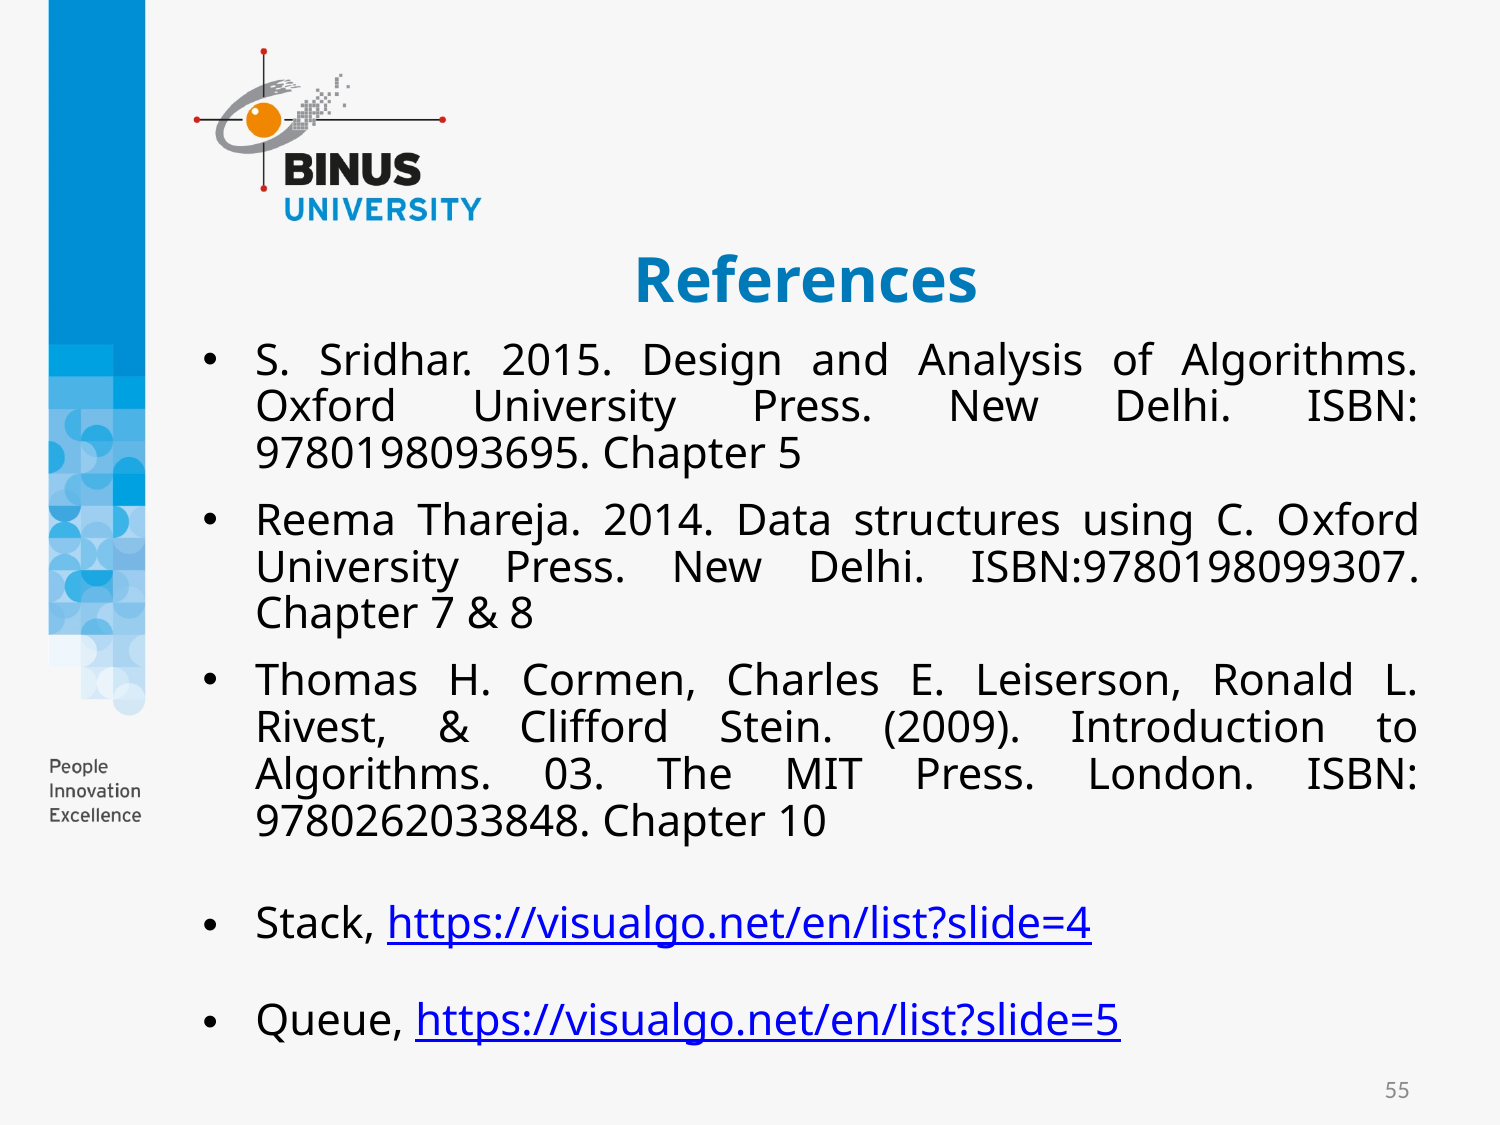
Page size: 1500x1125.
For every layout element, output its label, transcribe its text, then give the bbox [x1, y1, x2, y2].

list S. Sridhar. 2015. Design and Analysis of Algorithms. Oxford University Press. New Delhi. ISBN: 9780198093695. Chapter 5 Reema Thareja. 2014. Data structures using C. Oxford University Press. New Delhi. ISBN:9780198099307. Chapter 7 & 8 Thomas H. Cormen, Charles E. Leiserson, Ronald L. Rivest, & Clifford Stein. (2009). Introduction to Algorithms. 03. The MIT Press. London. ISBN: 9780262033848. Chapter 10 Stack, https://visualgo.net/en/list?slide=4 Queue, https://visualgo.net/en/list?slide=5 [187, 329, 1436, 1062]
title References [187, 224, 1425, 329]
slide_number 55 [1074, 1062, 1425, 1119]
picture [0, 0, 1500, 845]
